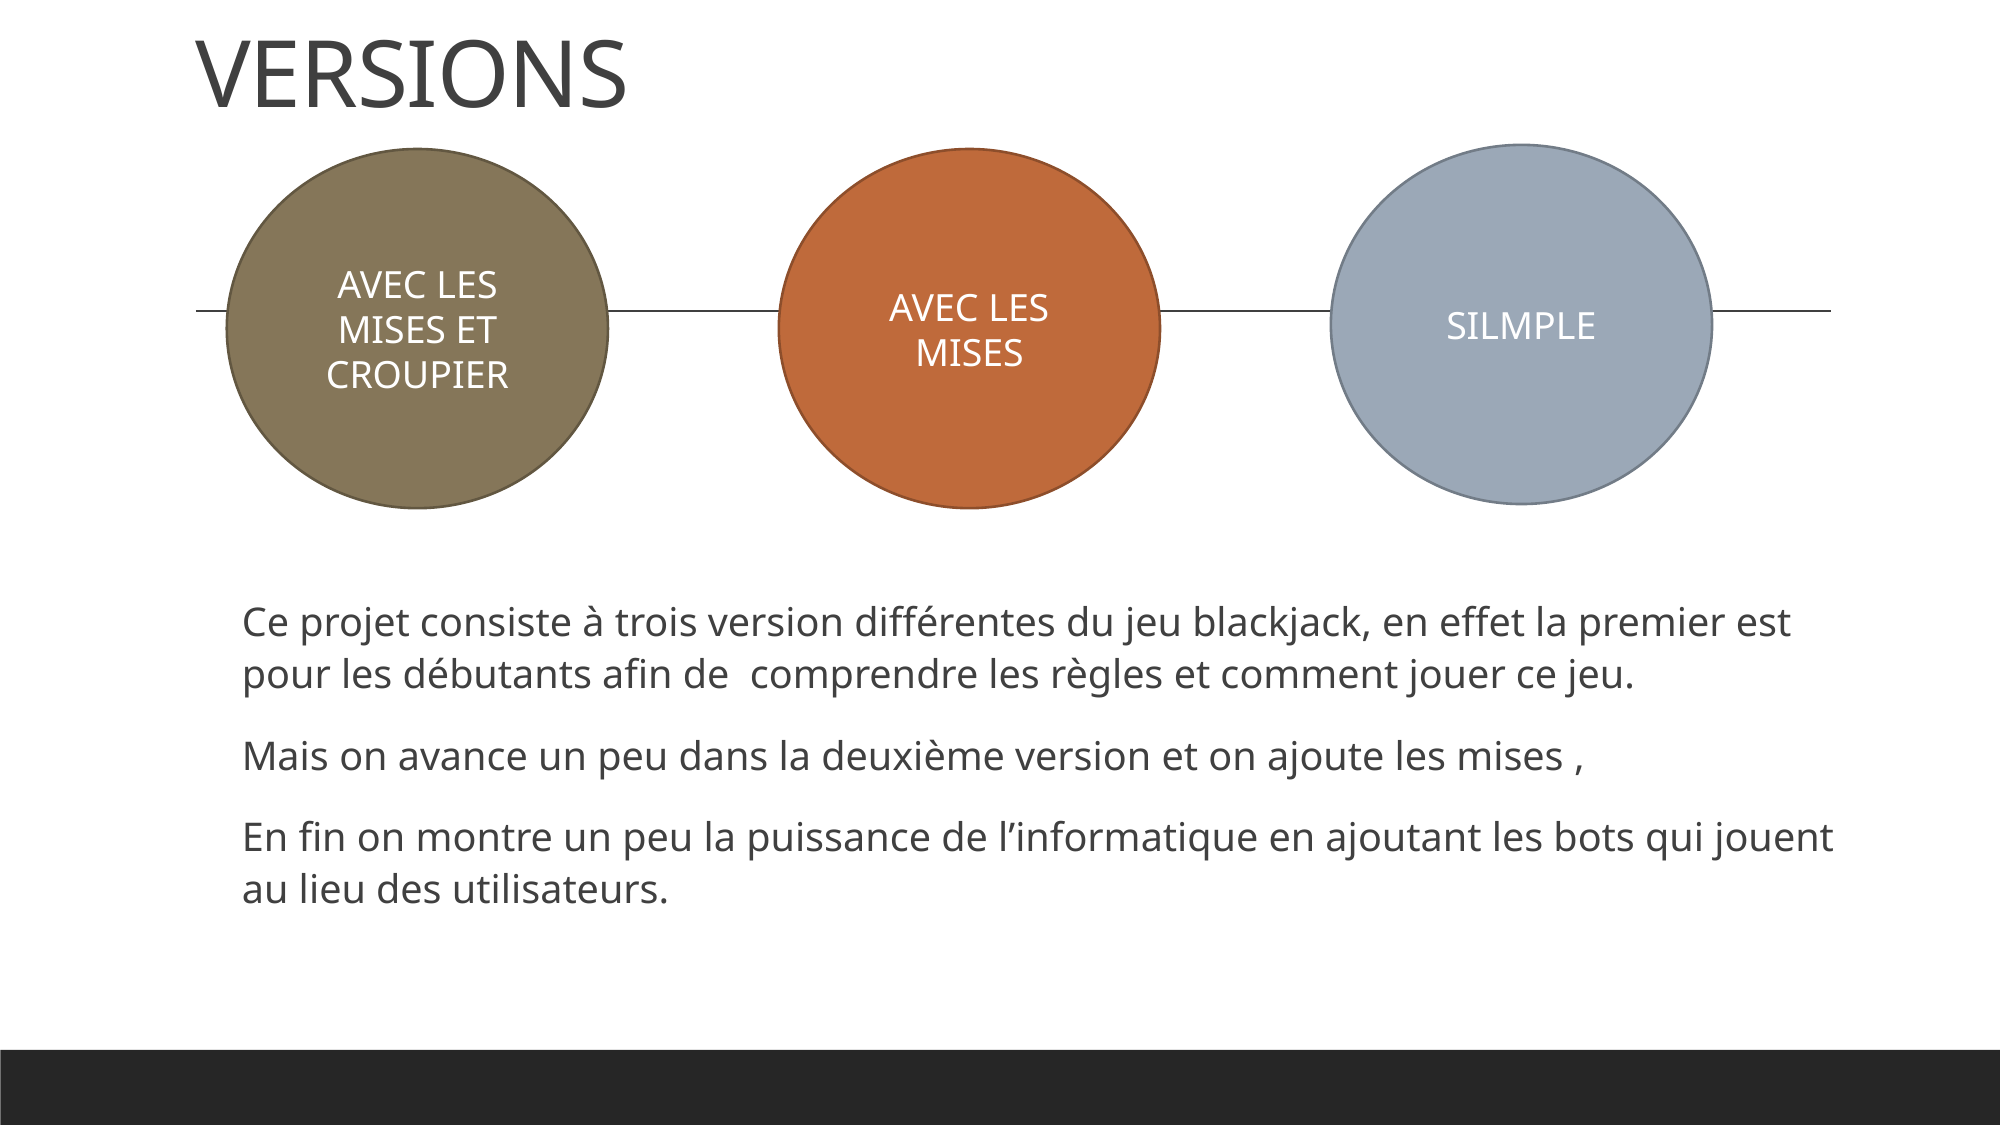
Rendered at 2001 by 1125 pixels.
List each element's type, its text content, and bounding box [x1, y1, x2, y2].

text_box AVEC LES MISES [777, 147, 1162, 510]
text_box AVEC LES MISES ET CROUPIER [225, 147, 610, 510]
list Ce projet consiste à trois version différentes du jeu blackjack, en effet la premier est pour les débutants afin de comprendre les règles et comment jouer ce jeu. Mais on avance un peu dans la deuxième version et on ajoute les mises , En fin on montre un peu la puissance de l’informatique en ajoutant les bots qui jouent au lieu des utilisateurs. [226, 585, 1877, 1125]
title VERSIONS [180, 19, 1830, 135]
text_box SILMPLE [1329, 143, 1714, 506]
